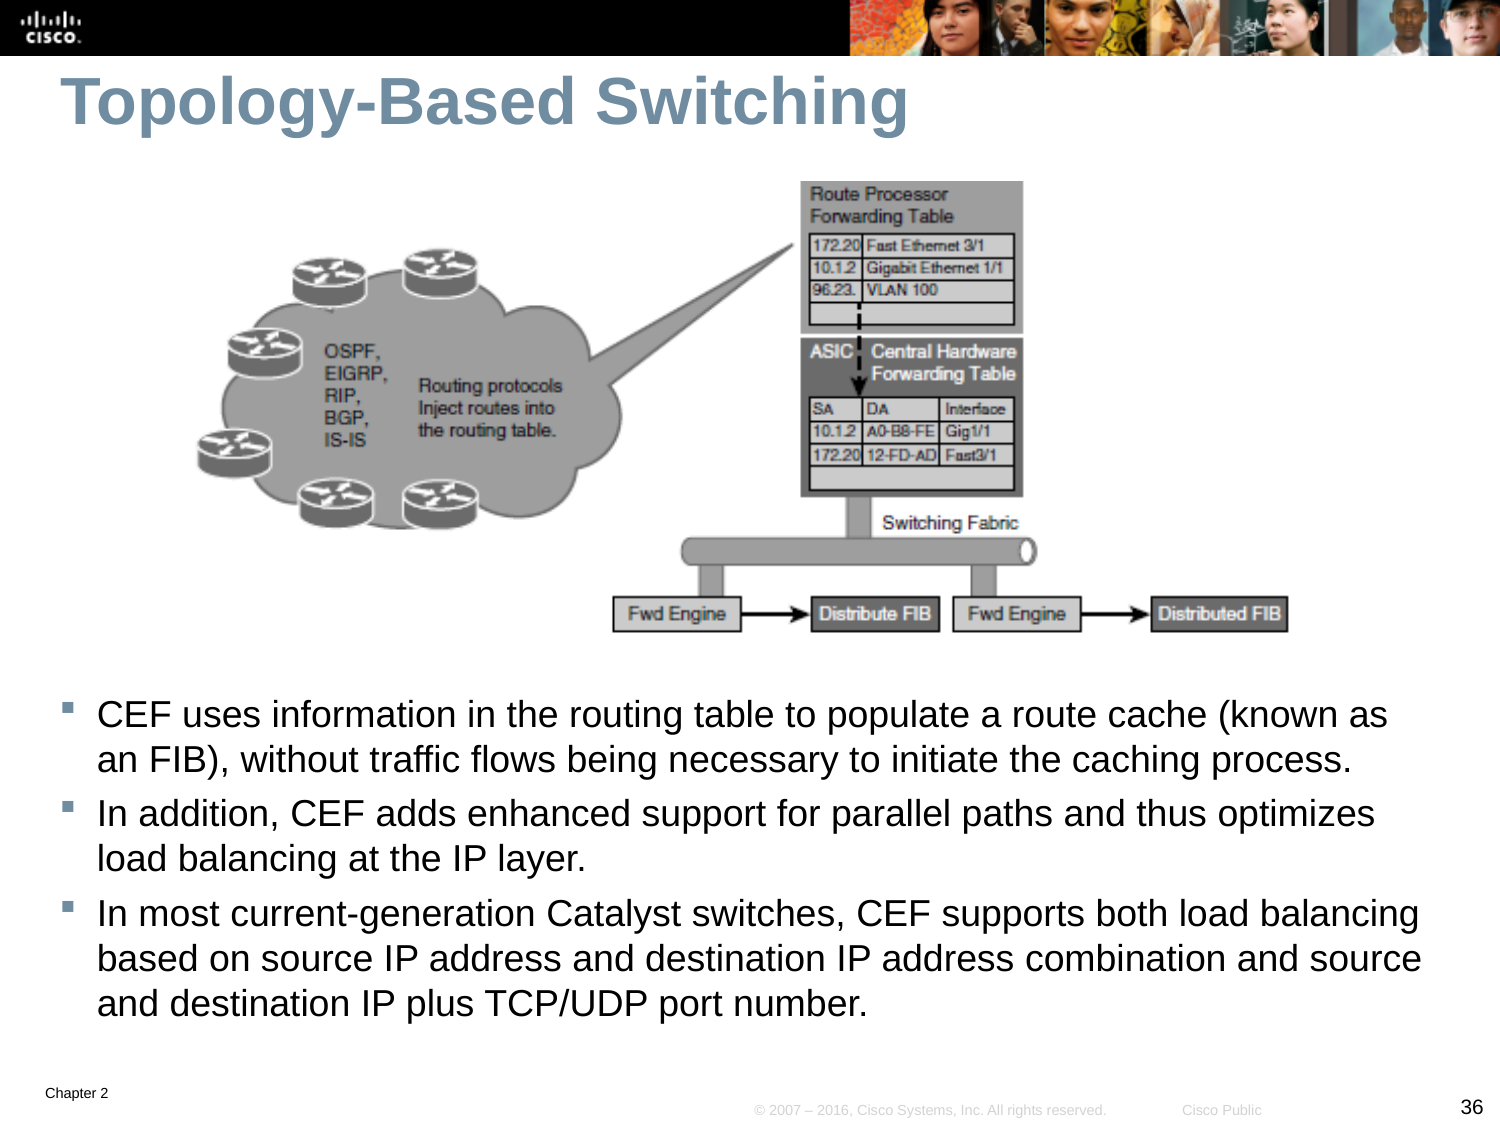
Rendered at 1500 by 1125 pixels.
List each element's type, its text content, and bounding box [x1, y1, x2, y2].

picture [178, 181, 1311, 647]
picture [0, 0, 1500, 56]
title Topology-Based Switching [45, 59, 1444, 182]
list CEF uses information in the routing table to populate a route cache (known as an FIB), without traffic flows being necessary to initiate the caching process. In addition, CEF adds enhanced support for parallel paths and thus optimizes load balancing at the IP layer. In most current-generation Catalyst switches, CEF supports both load balancing based on source IP address and destination IP address combination and source and destination IP plus TCP/UDP port number. [45, 682, 1444, 1037]
